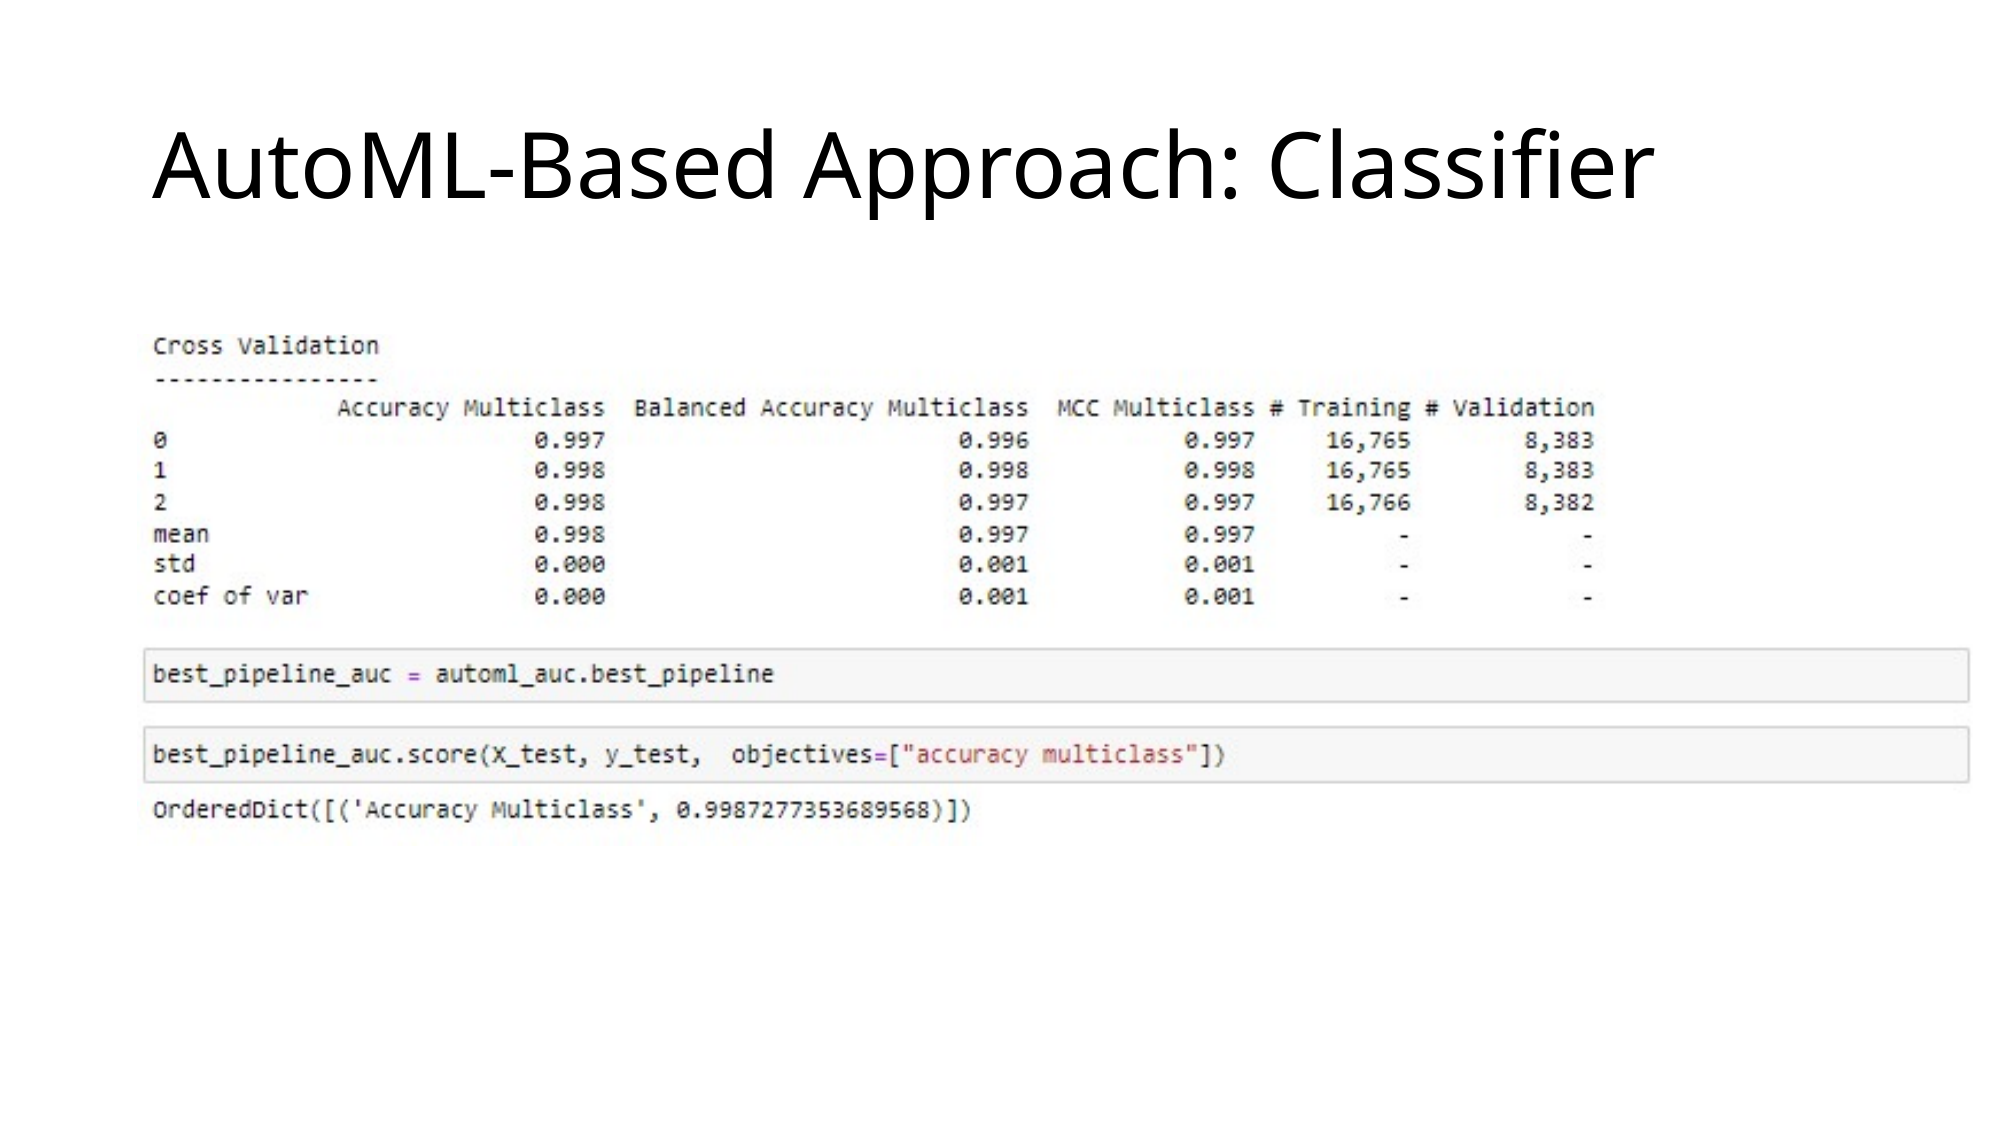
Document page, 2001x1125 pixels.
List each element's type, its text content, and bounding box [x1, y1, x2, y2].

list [137, 334, 1982, 847]
title AutoML-Based Approach: Classifier [137, 59, 1863, 278]
